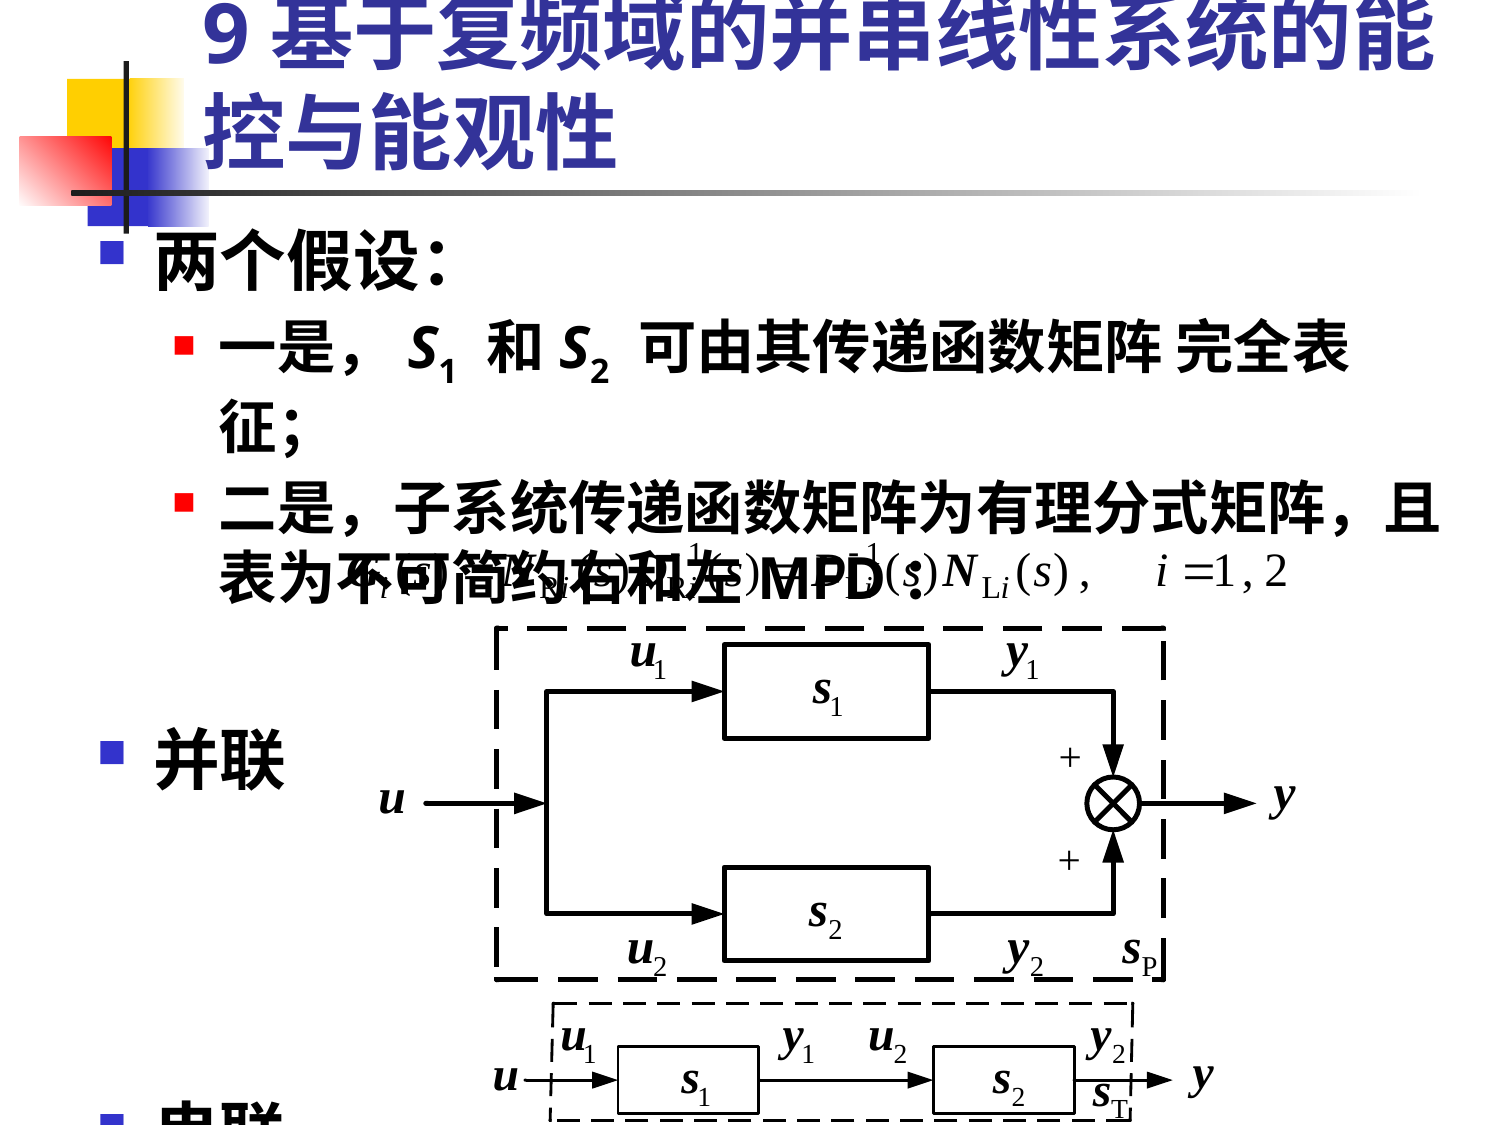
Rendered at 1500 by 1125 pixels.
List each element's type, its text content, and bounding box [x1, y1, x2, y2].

title 9基于复频域的并串线性系统的能控与能观性 [187, 1, 1467, 188]
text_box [362, 608, 1314, 997]
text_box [477, 995, 1231, 1125]
list 两个假设： 一是，S1 和S2 可由其传递函数矩阵 完全表征； 二是，子系统传递函数矩阵为有理分式矩阵，且表为不可简约右和左MFD： 并联 串联 [81, 210, 1470, 1007]
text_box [339, 526, 1301, 610]
